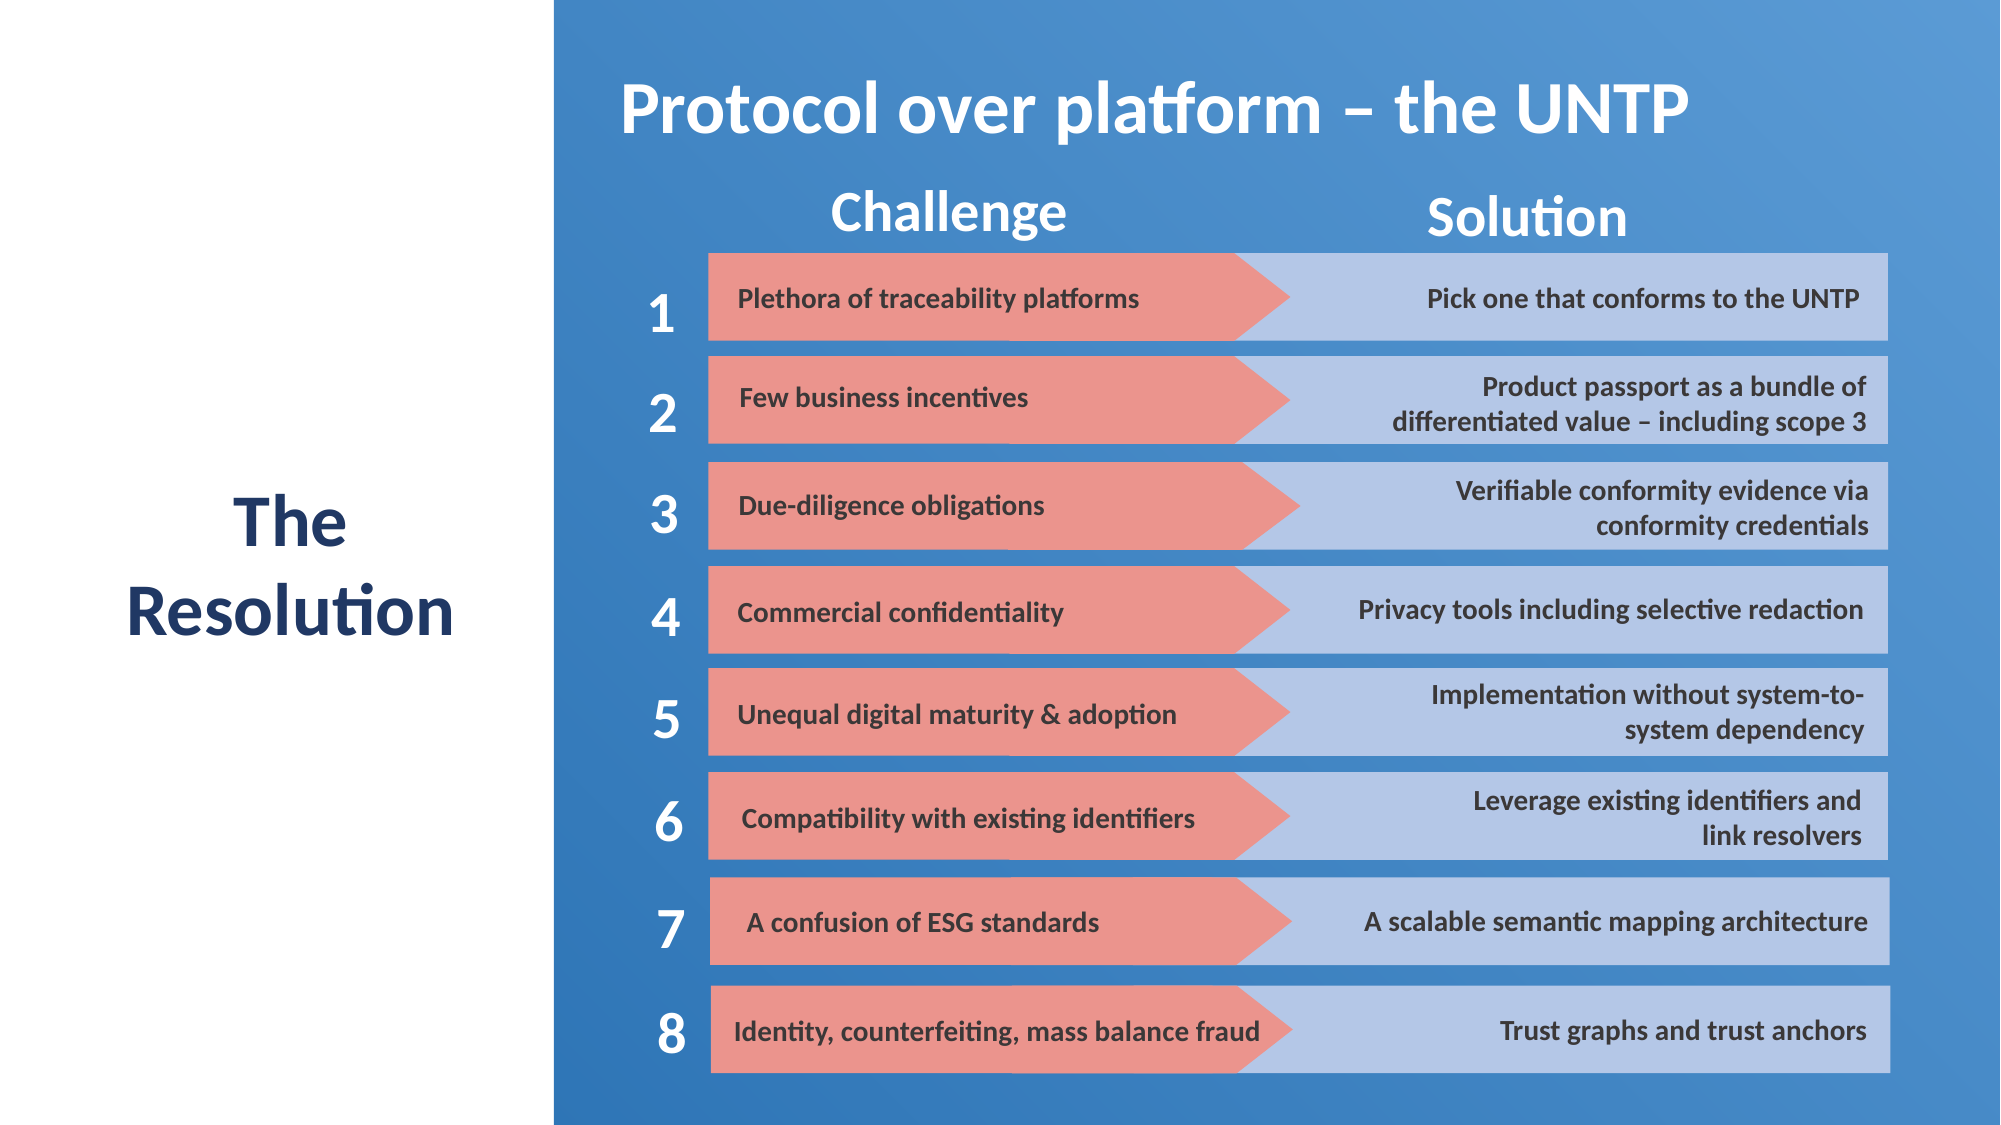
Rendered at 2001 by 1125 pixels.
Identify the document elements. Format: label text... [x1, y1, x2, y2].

text_box 5 [638, 673, 698, 758]
text_box 8 [642, 987, 703, 1073]
text_box 2 [633, 367, 693, 452]
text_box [708, 253, 1891, 1074]
text_box 7 [641, 883, 701, 968]
text_box Protocol over platform – the UNTP [605, 51, 2000, 157]
text_box Challenge [816, 165, 1198, 251]
text_box 6 [639, 775, 699, 861]
text_box [0, 0, 553, 1125]
text_box [553, 0, 2000, 1125]
text_box 1 [631, 266, 692, 352]
text_box 3 [634, 467, 695, 553]
text_box Solution [1412, 170, 1794, 253]
text_box 4 [636, 570, 696, 656]
